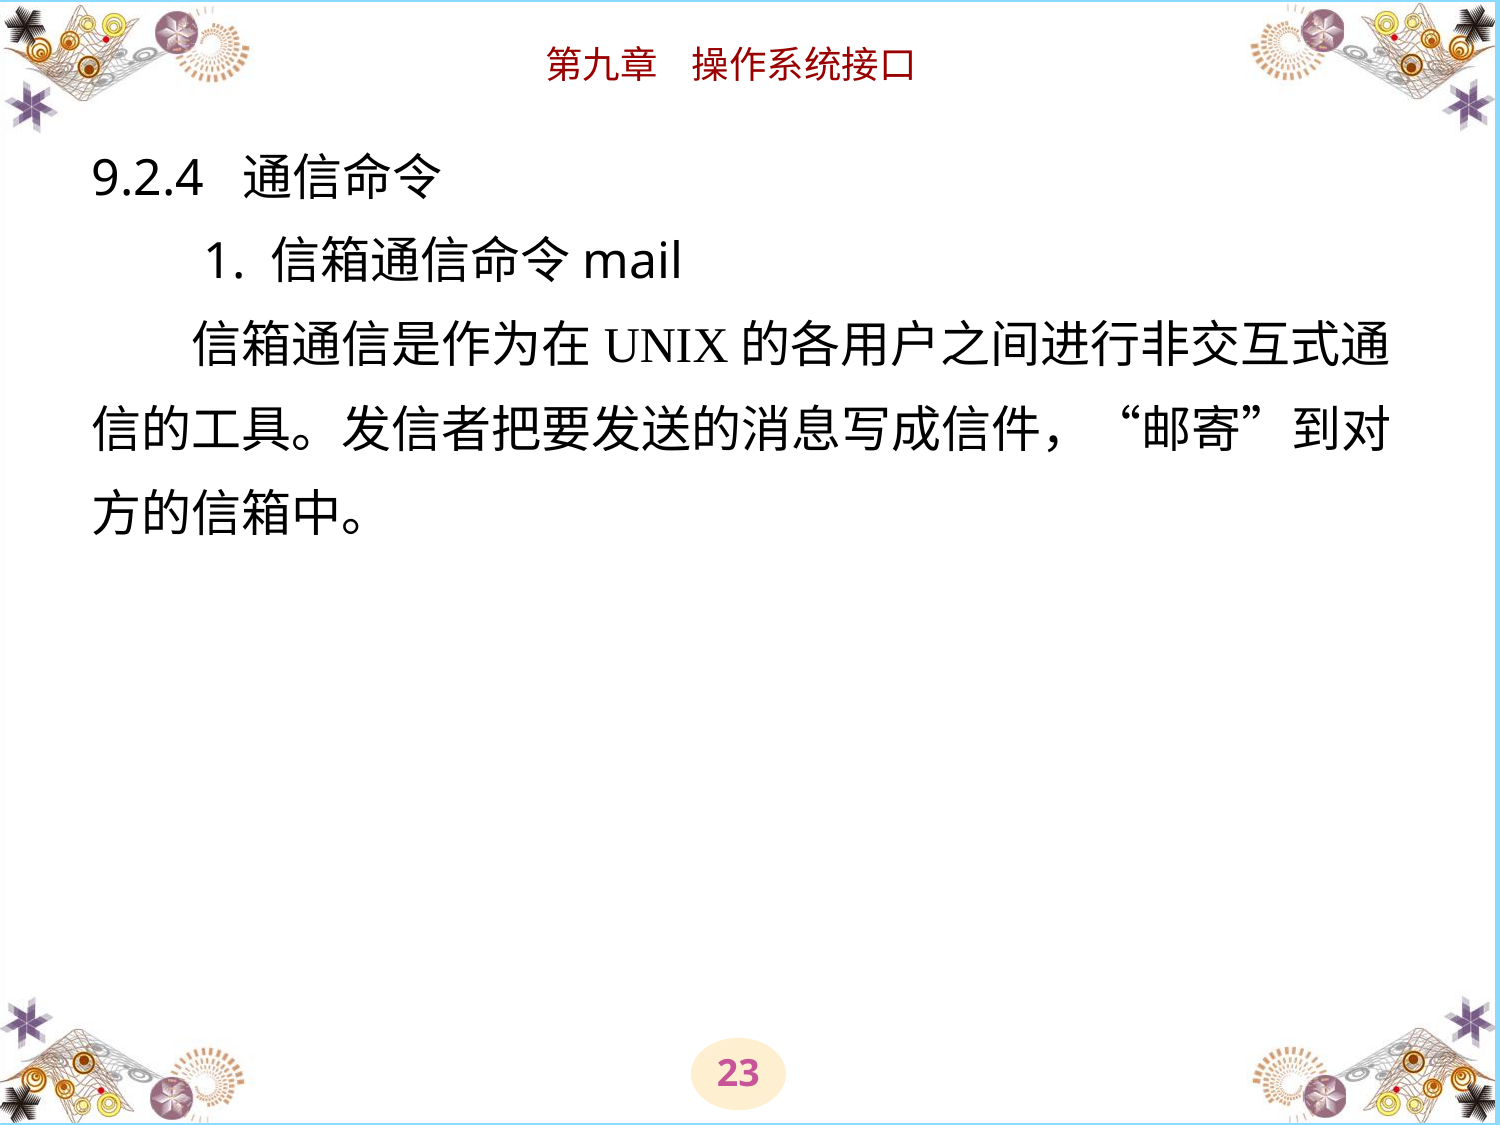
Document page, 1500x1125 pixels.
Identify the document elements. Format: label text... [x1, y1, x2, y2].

picture [0, 2, 1495, 1123]
title 9.2.4 通信命令 1. 信箱通信命令mail 信箱通信是作为在UNIX的各用户之间进行非交互式通信的工具。发信者把要发送的消息写成信件，“邮寄”到对方的信箱中。 [76, 113, 1424, 1024]
